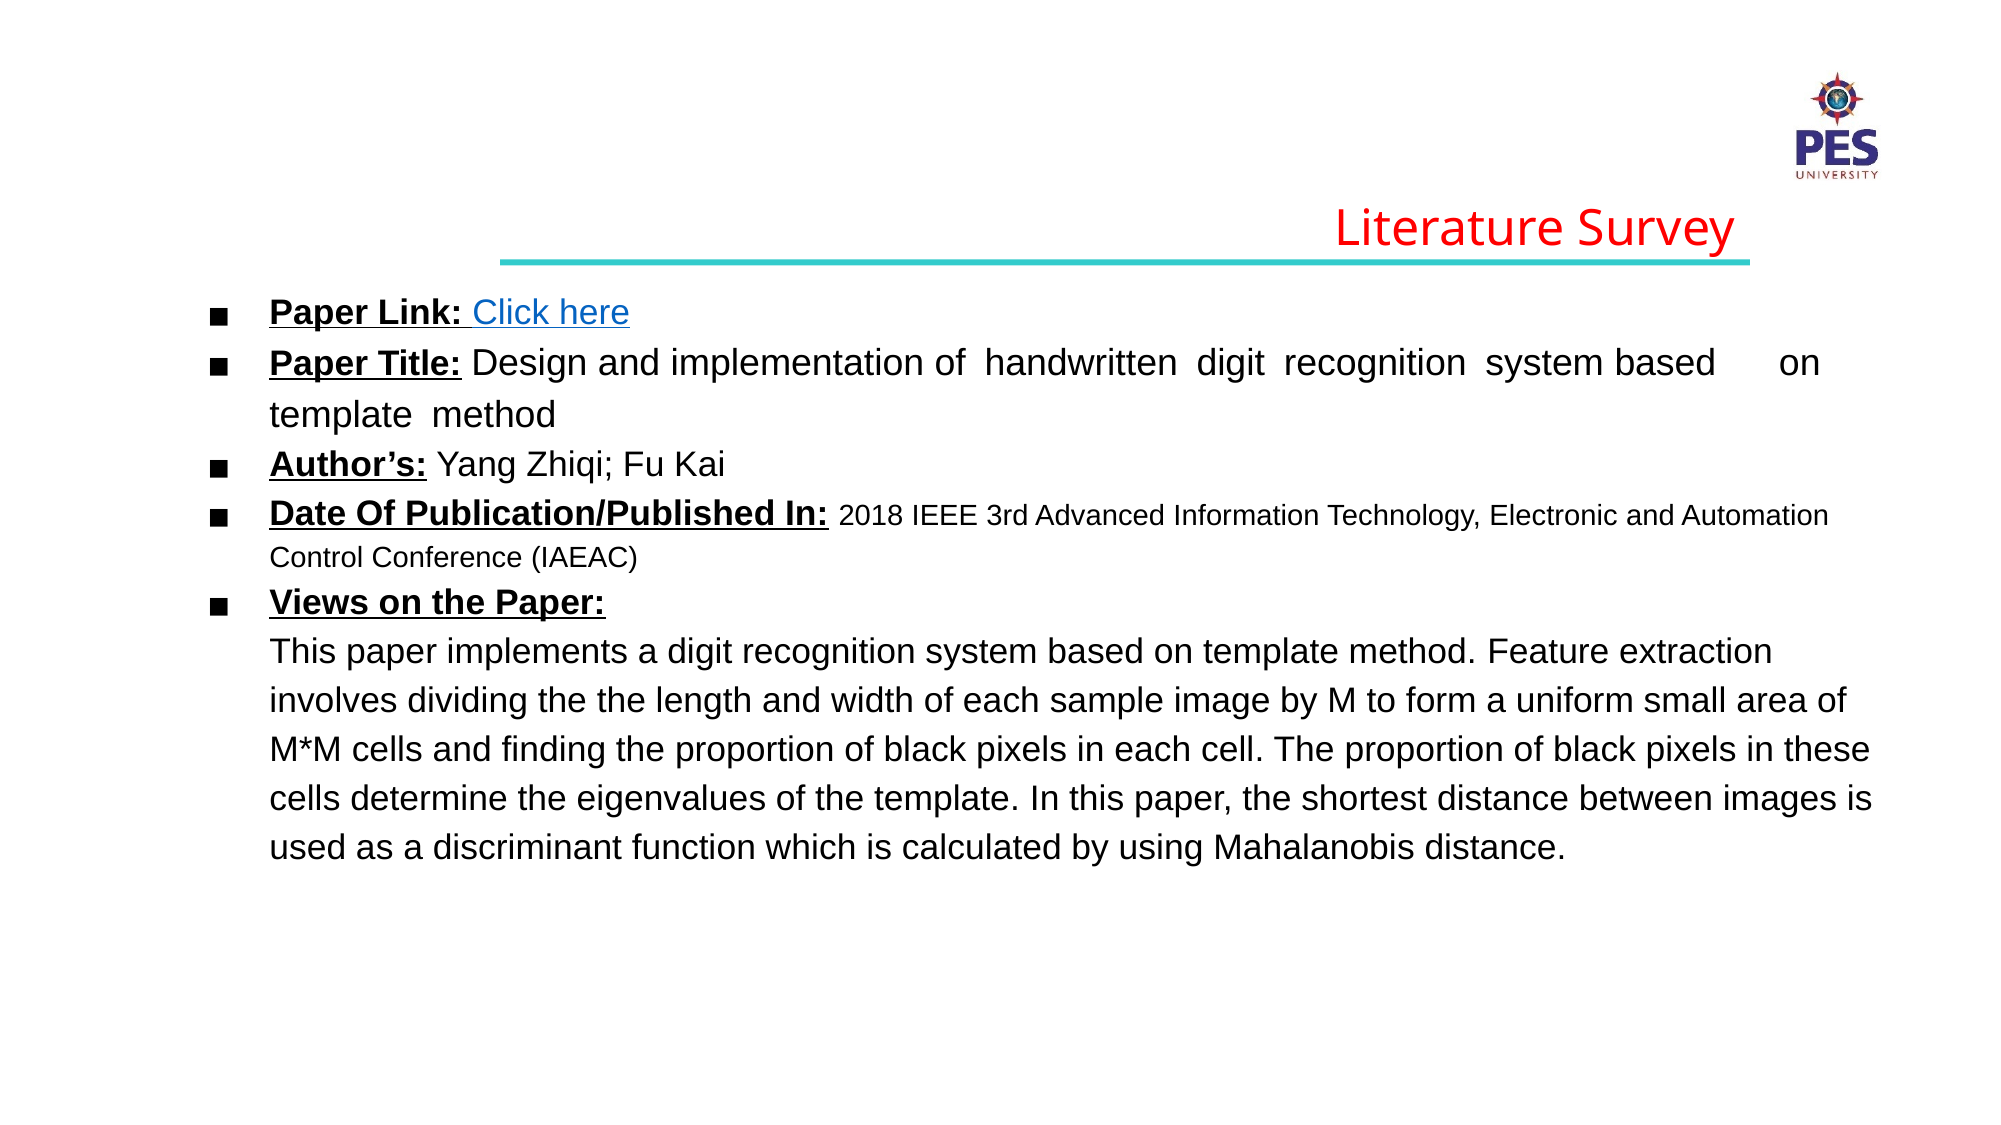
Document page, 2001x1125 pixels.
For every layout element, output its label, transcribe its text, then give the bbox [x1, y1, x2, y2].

picture [1749, 37, 1925, 213]
text_box Paper Link: Click here Paper Title: Design and implementation of handwritten digit recognition system based on template method Author’s: Yang Zhiqi; Fu Kai Date Of Publication/Published In: 2018 IEEE 3rd Advanced Information Technology, Electronic and Automation Control Conference (IAEAC) Views on the Paper: This paper implements a digit recognition system based on template method. Feature extraction involves dividing the the length and width of each sample image by M to form a uniform small area of M*M cells and finding the proportion of black pixels in each cell. The proportion of black pixels in these cells determine the eigenvalues of the template. In this paper, the shortest distance between images is used as a discriminant function which is calculated by using Mahalanobis distance. [179, 275, 1898, 1050]
text_box [500, 259, 1750, 266]
text_box Literature Survey [687, 187, 1750, 263]
